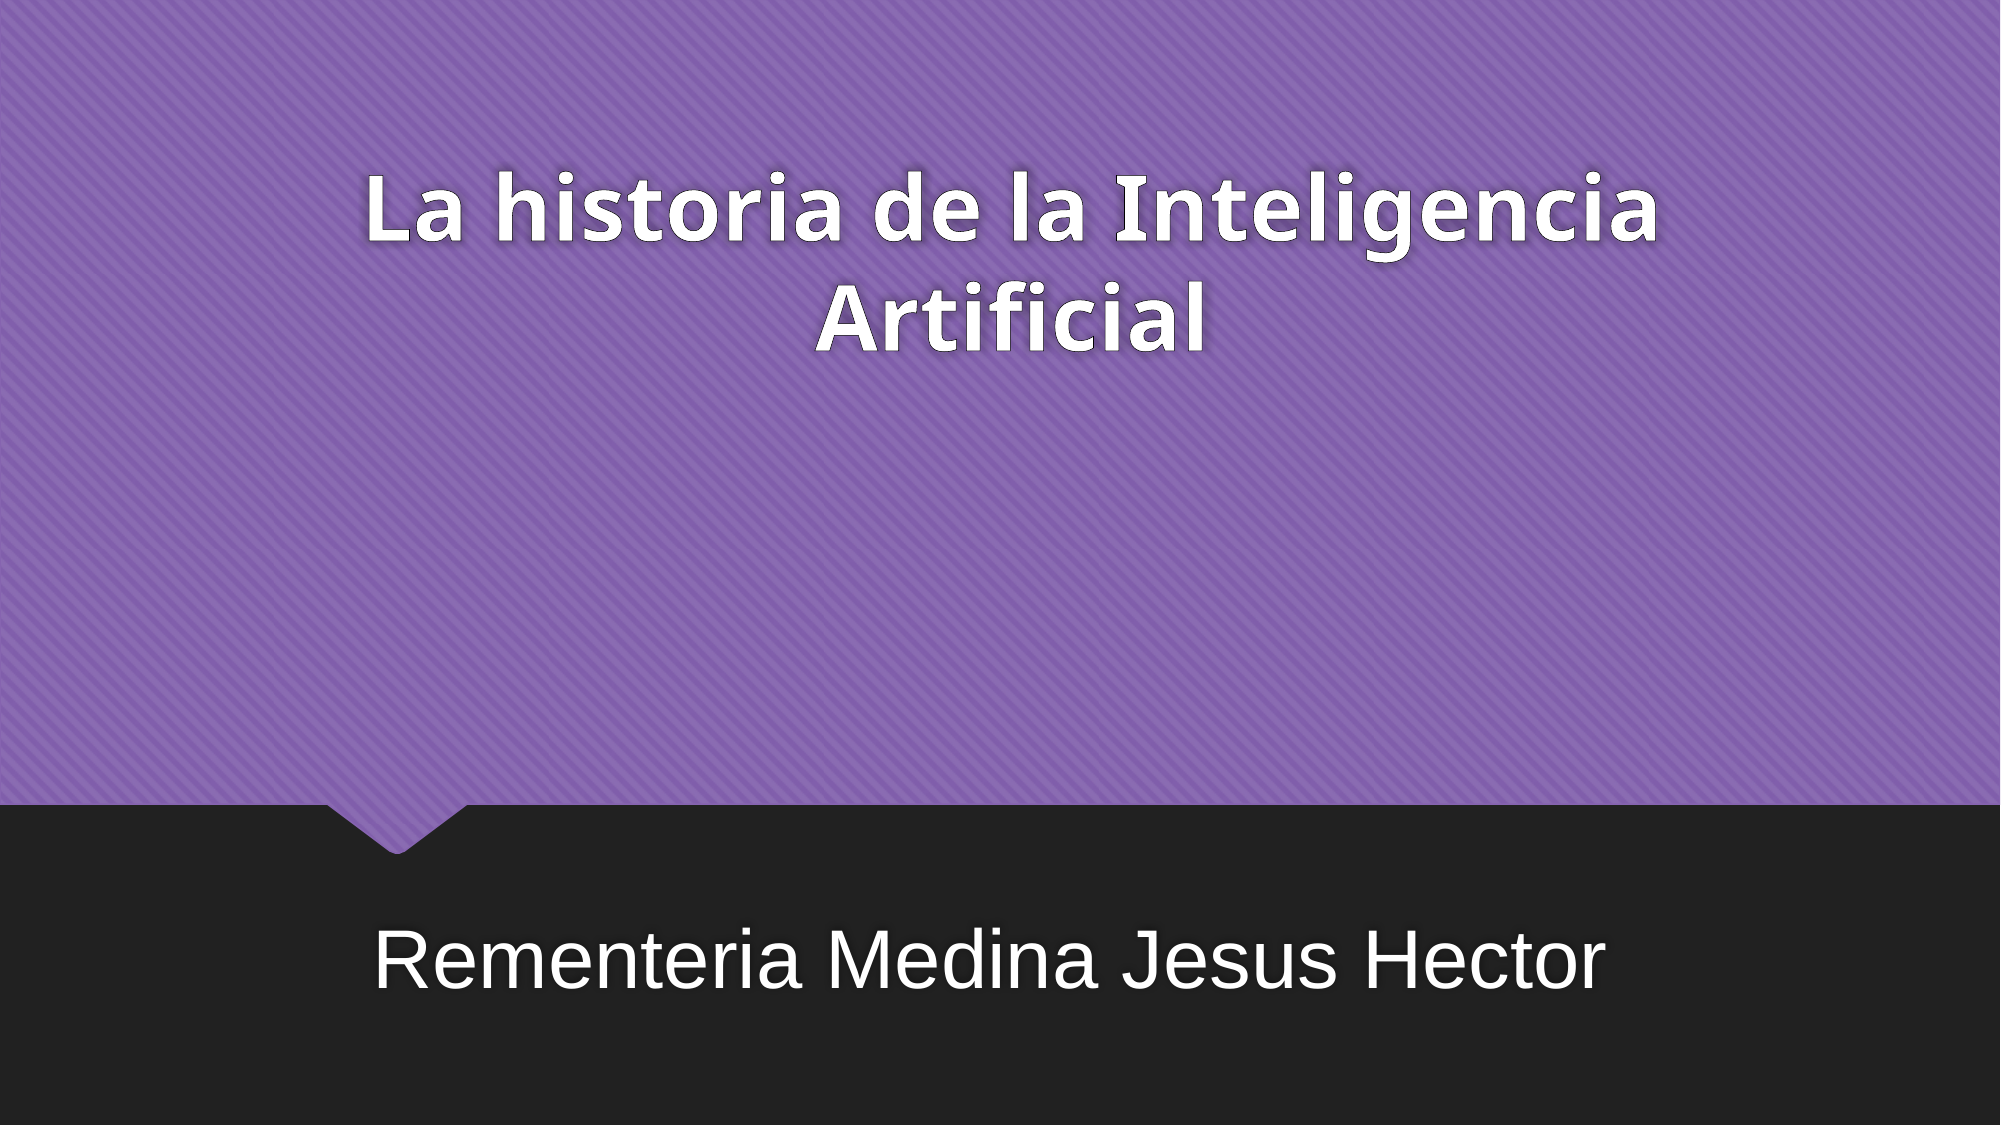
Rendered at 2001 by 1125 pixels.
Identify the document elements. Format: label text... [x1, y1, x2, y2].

title La historia de la Inteligencia Artificial [137, 0, 1888, 542]
subtitle Rementeria Medina Jesus Hector [357, 897, 1667, 1083]
